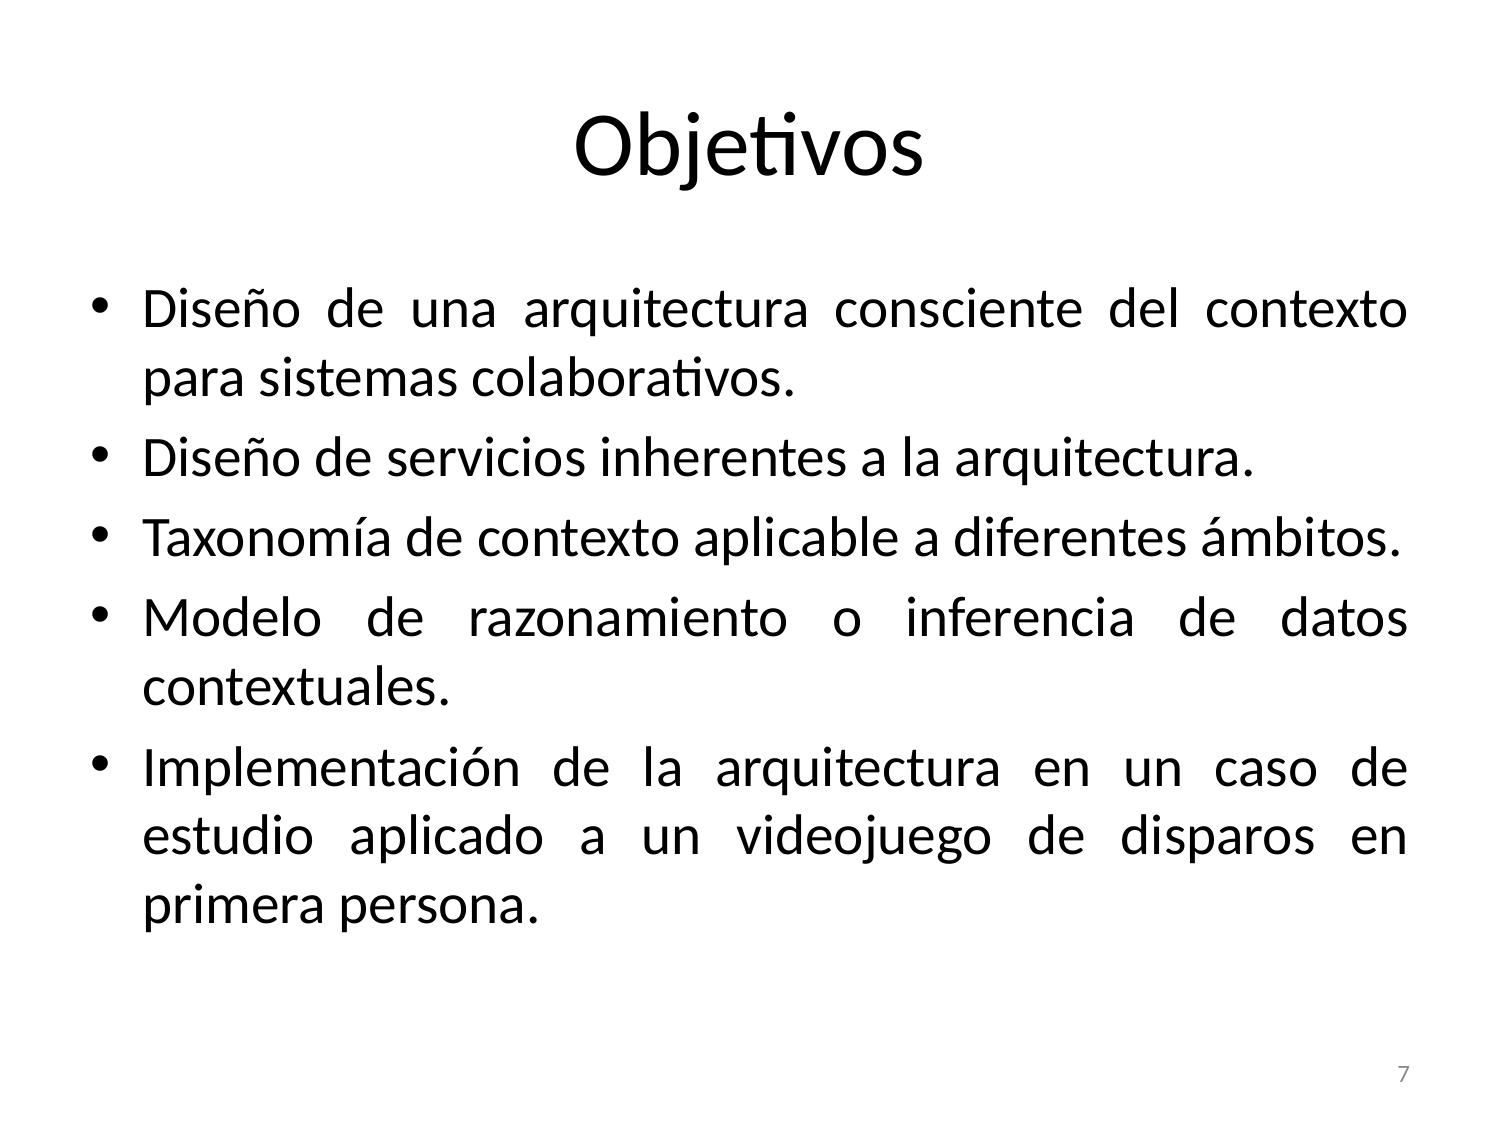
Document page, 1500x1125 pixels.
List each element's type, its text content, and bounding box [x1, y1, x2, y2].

title Objetivos [75, 45, 1425, 233]
slide_number 7 [1074, 1042, 1425, 1103]
list Diseño de una arquitectura consciente del contexto para sistemas colaborativos. Diseño de servicios inherentes a la arquitectura. Taxonomía de contexto aplicable a diferentes ámbitos. Modelo de razonamiento o inferencia de datos contextuales. Implementación de la arquitectura en un caso de estudio aplicado a un videojuego de disparos en primera persona. [75, 262, 1425, 1005]
